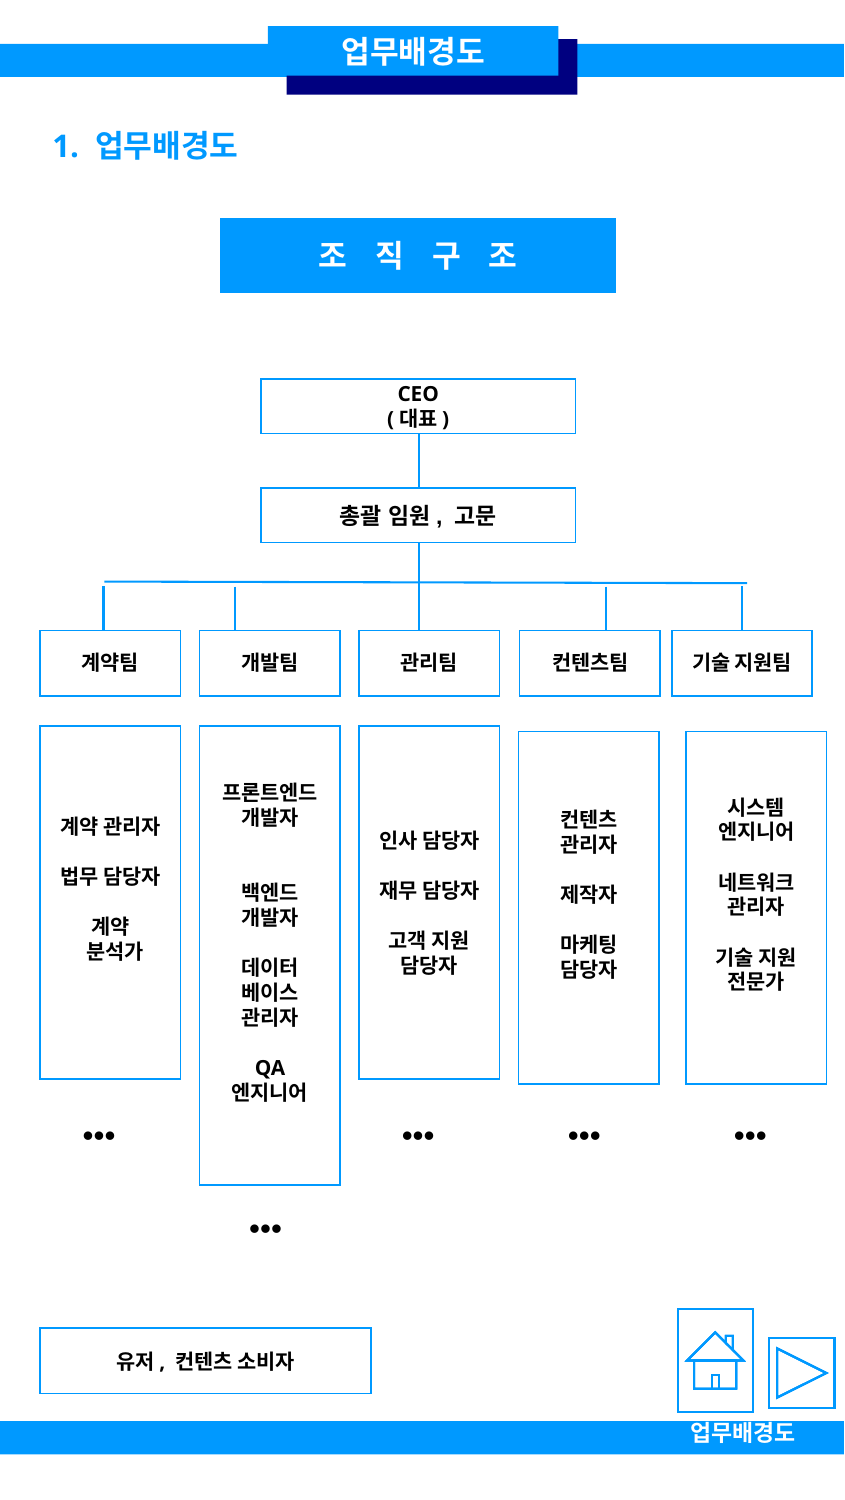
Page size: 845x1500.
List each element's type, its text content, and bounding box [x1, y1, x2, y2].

text_box [768, 1338, 835, 1408]
text_box 계약 관리자 법무 담당자 계약 분석가 [40, 726, 181, 1079]
text_box 개발팀 [199, 630, 341, 697]
text_box 업무배경도 [677, 1412, 835, 1453]
text_box 유저, 컨텐츠 소비자 [40, 1328, 371, 1394]
text_box 1. 업무배경도 [40, 119, 563, 170]
text_box 관리팀 [358, 630, 500, 697]
text_box [583, 43, 844, 77]
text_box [267, 22, 578, 95]
text_box 조 직 구 조 [220, 218, 616, 292]
table_cell [726, 1336, 732, 1348]
text_box 프론트엔드 개발자 백엔드 개발자 데이터 베이스 관리자 QA 엔지니어 [199, 726, 341, 1186]
text_box 계약팀 [40, 630, 181, 697]
text_box [677, 1308, 753, 1413]
text_box 인사 담당자 재무 담당자 고객 지원 담당자 [359, 726, 500, 1079]
text_box [0, 1421, 844, 1455]
text_box ••• [389, 1109, 456, 1159]
text_box ••• [236, 1201, 303, 1252]
text_box ••• [70, 1109, 137, 1159]
text_box 기술 지원팀 [671, 630, 813, 697]
text_box 컨텐츠팀 [519, 630, 661, 697]
text_box 컨텐츠 관리자 제작자 마케팅 담당자 [518, 731, 659, 1085]
text_box [0, 43, 262, 77]
text_box 시스템 엔지니어 네트워크 관리자 기술 지원 전문가 [685, 731, 827, 1085]
text_box CEO (대표) [260, 378, 576, 434]
table_cell [695, 1361, 736, 1388]
text_box ••• [721, 1109, 788, 1159]
text_box ••• [555, 1109, 622, 1159]
text_box 총괄 임원, 고문 [260, 488, 576, 543]
